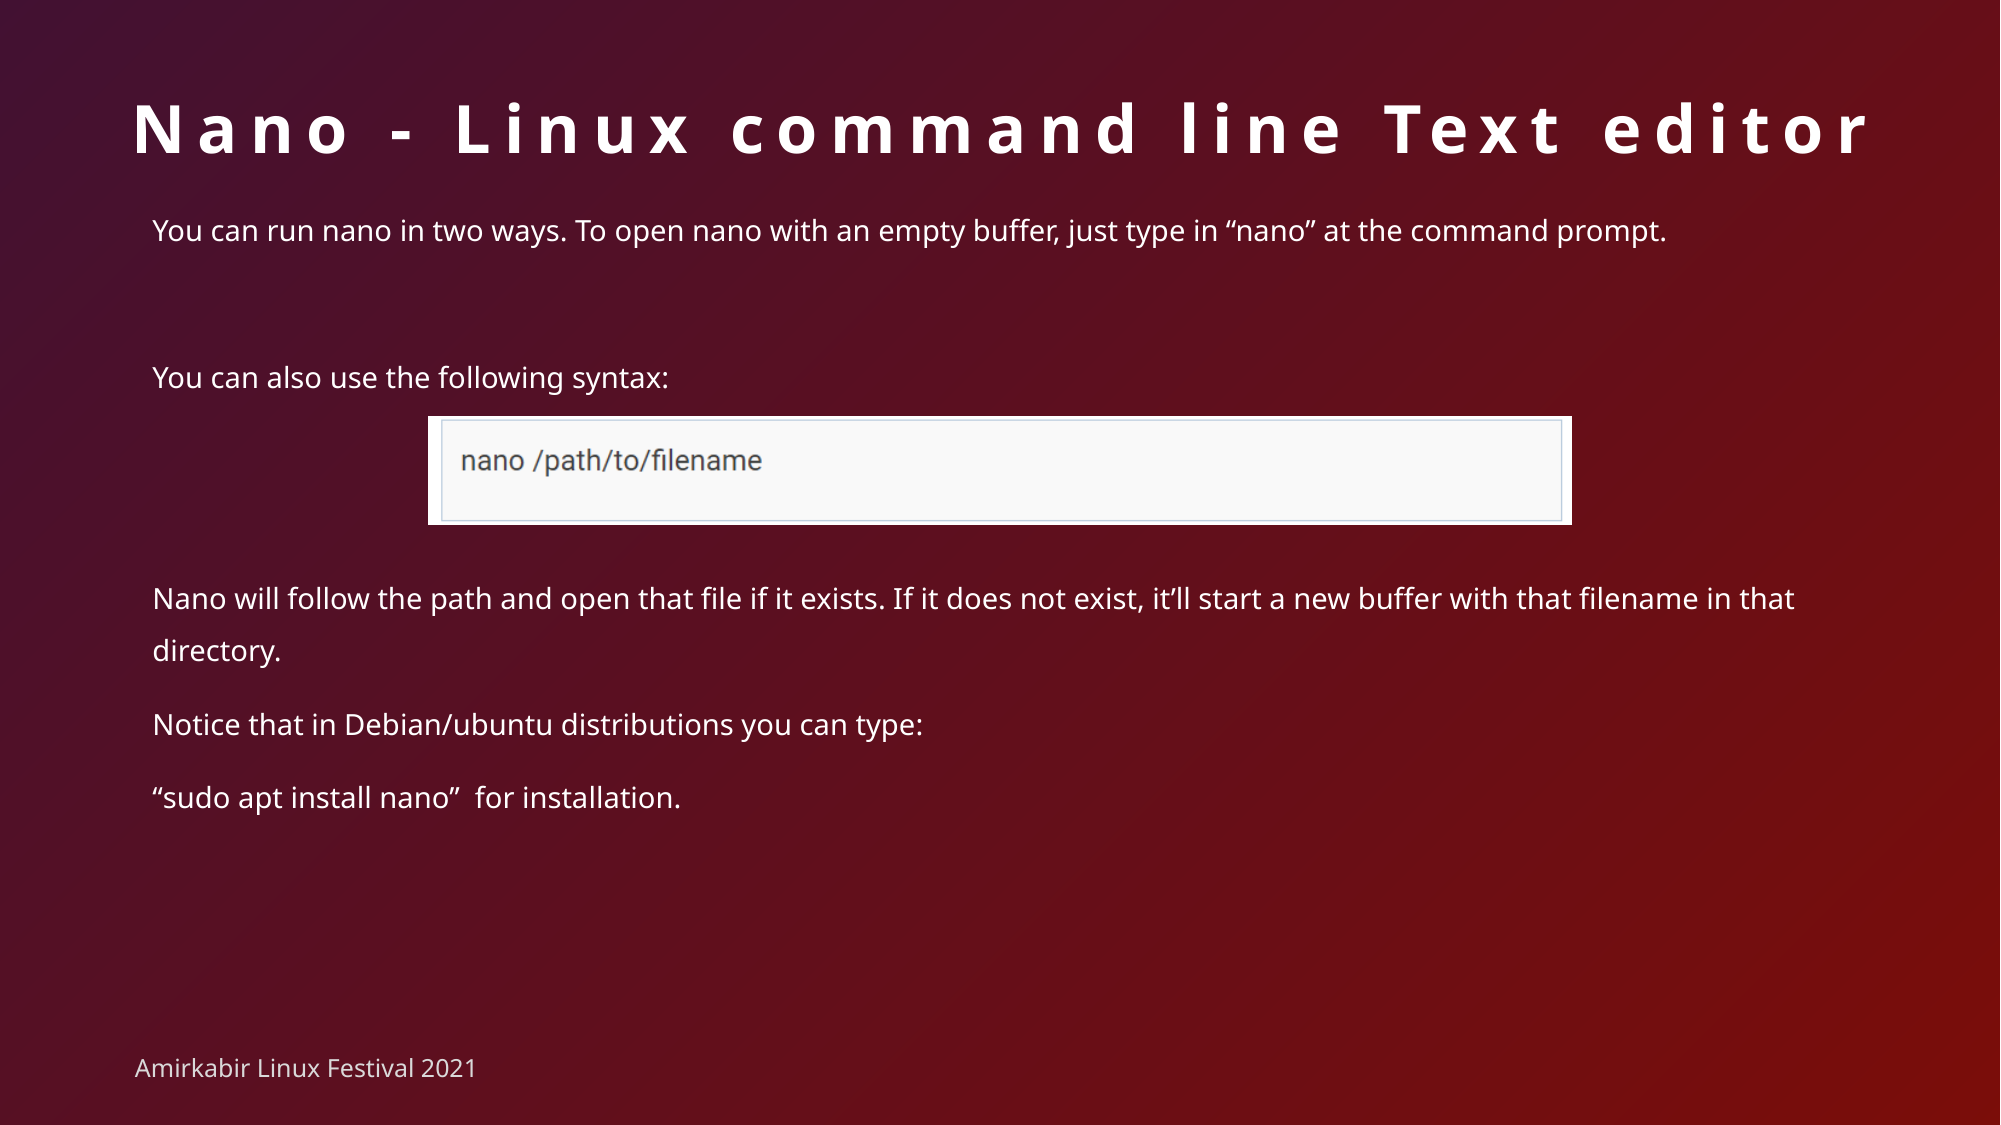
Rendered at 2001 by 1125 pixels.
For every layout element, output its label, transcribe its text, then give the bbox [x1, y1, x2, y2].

list You can run nano in two ways. To open nano with an empty buffer, just type in “nano” at the command prompt. You can also use the following syntax: Nano will follow the path and open that file if it exists. If it does not exist, it’ll start a new buffer with that filename in that directory. Notice that in Debian/ubuntu distributions you can type: “sudo apt install nano” for installation. [137, 187, 1877, 1014]
picture [427, 416, 1572, 525]
title Nano - Linux command line Text editor [0, 63, 2000, 175]
